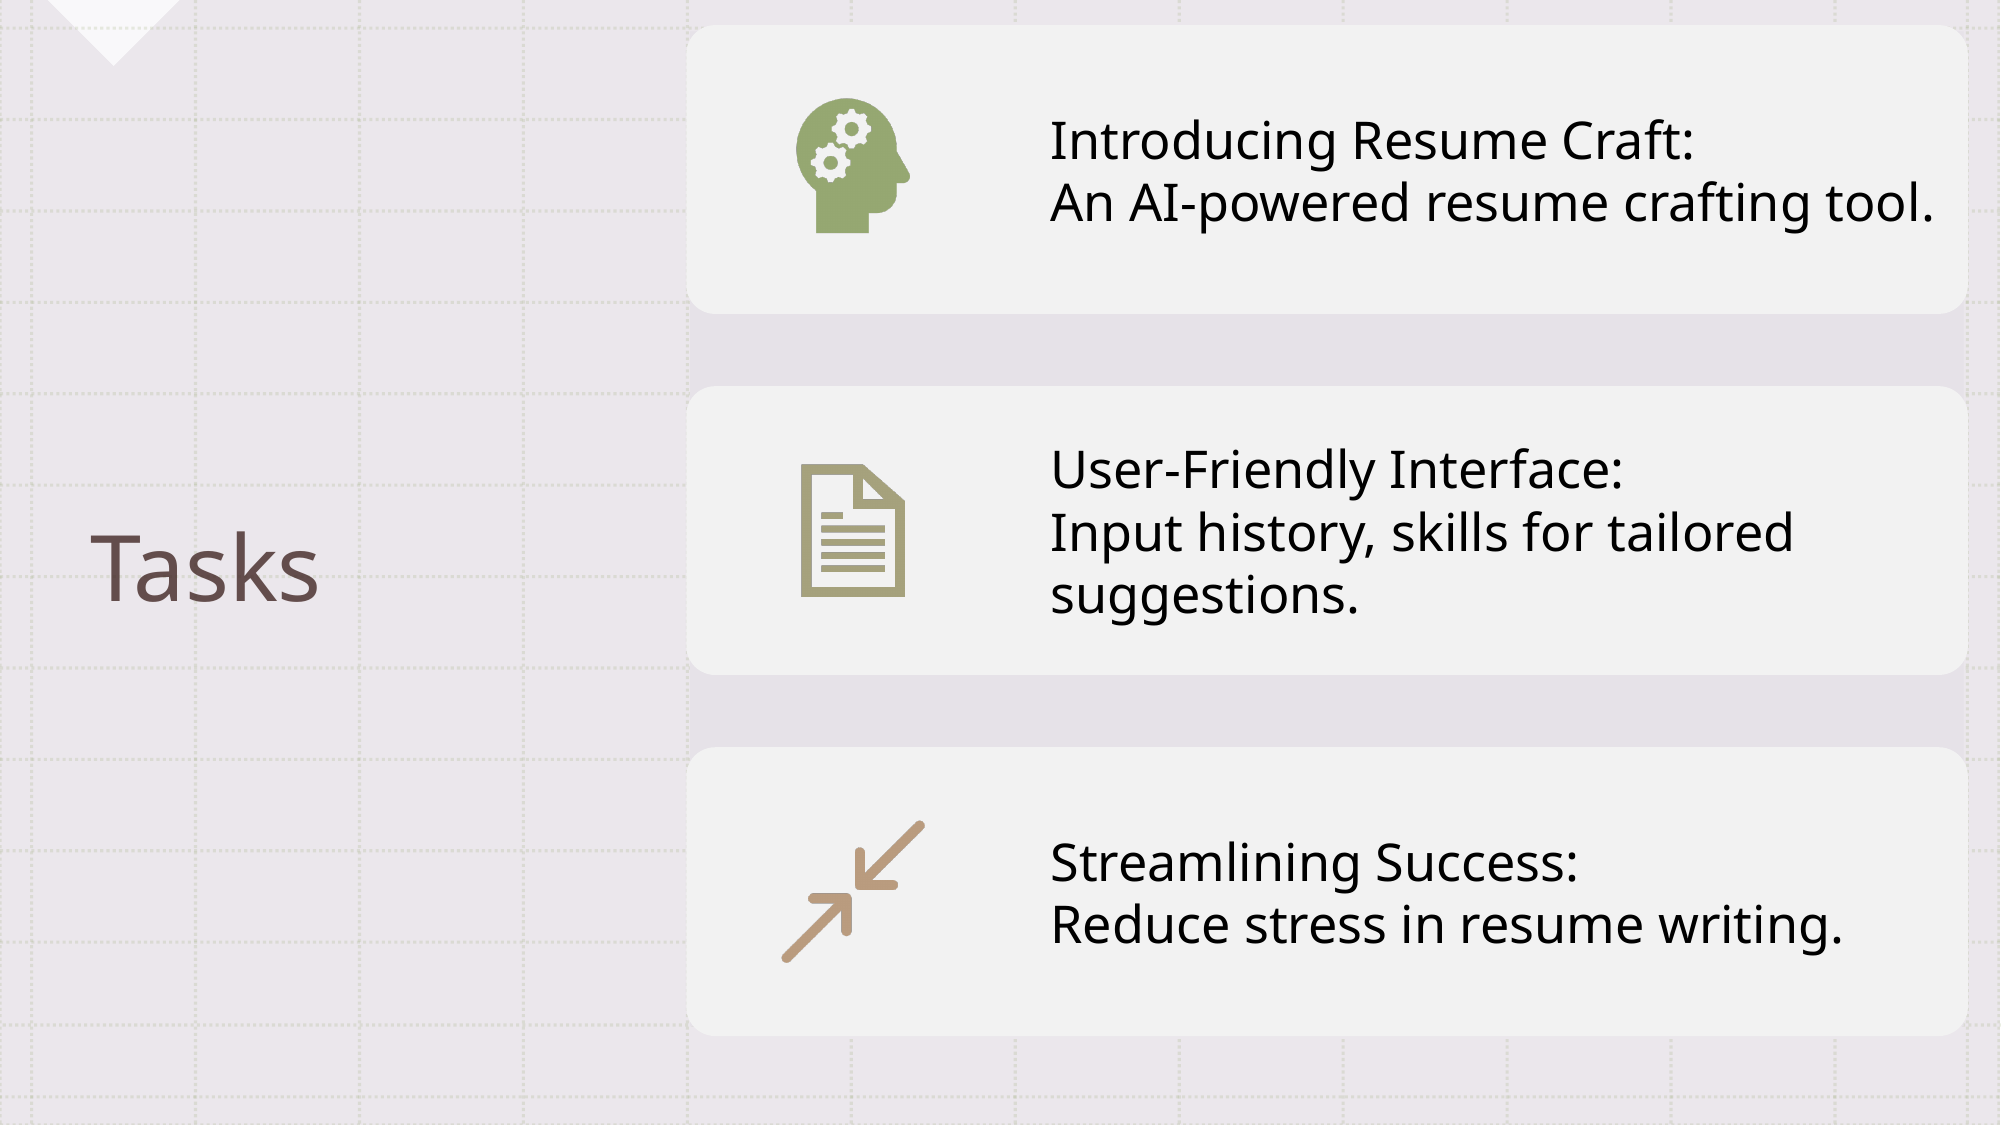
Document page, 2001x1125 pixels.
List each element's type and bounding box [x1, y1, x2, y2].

list [686, 24, 1968, 1037]
text_box [0, 0, 2000, 1125]
